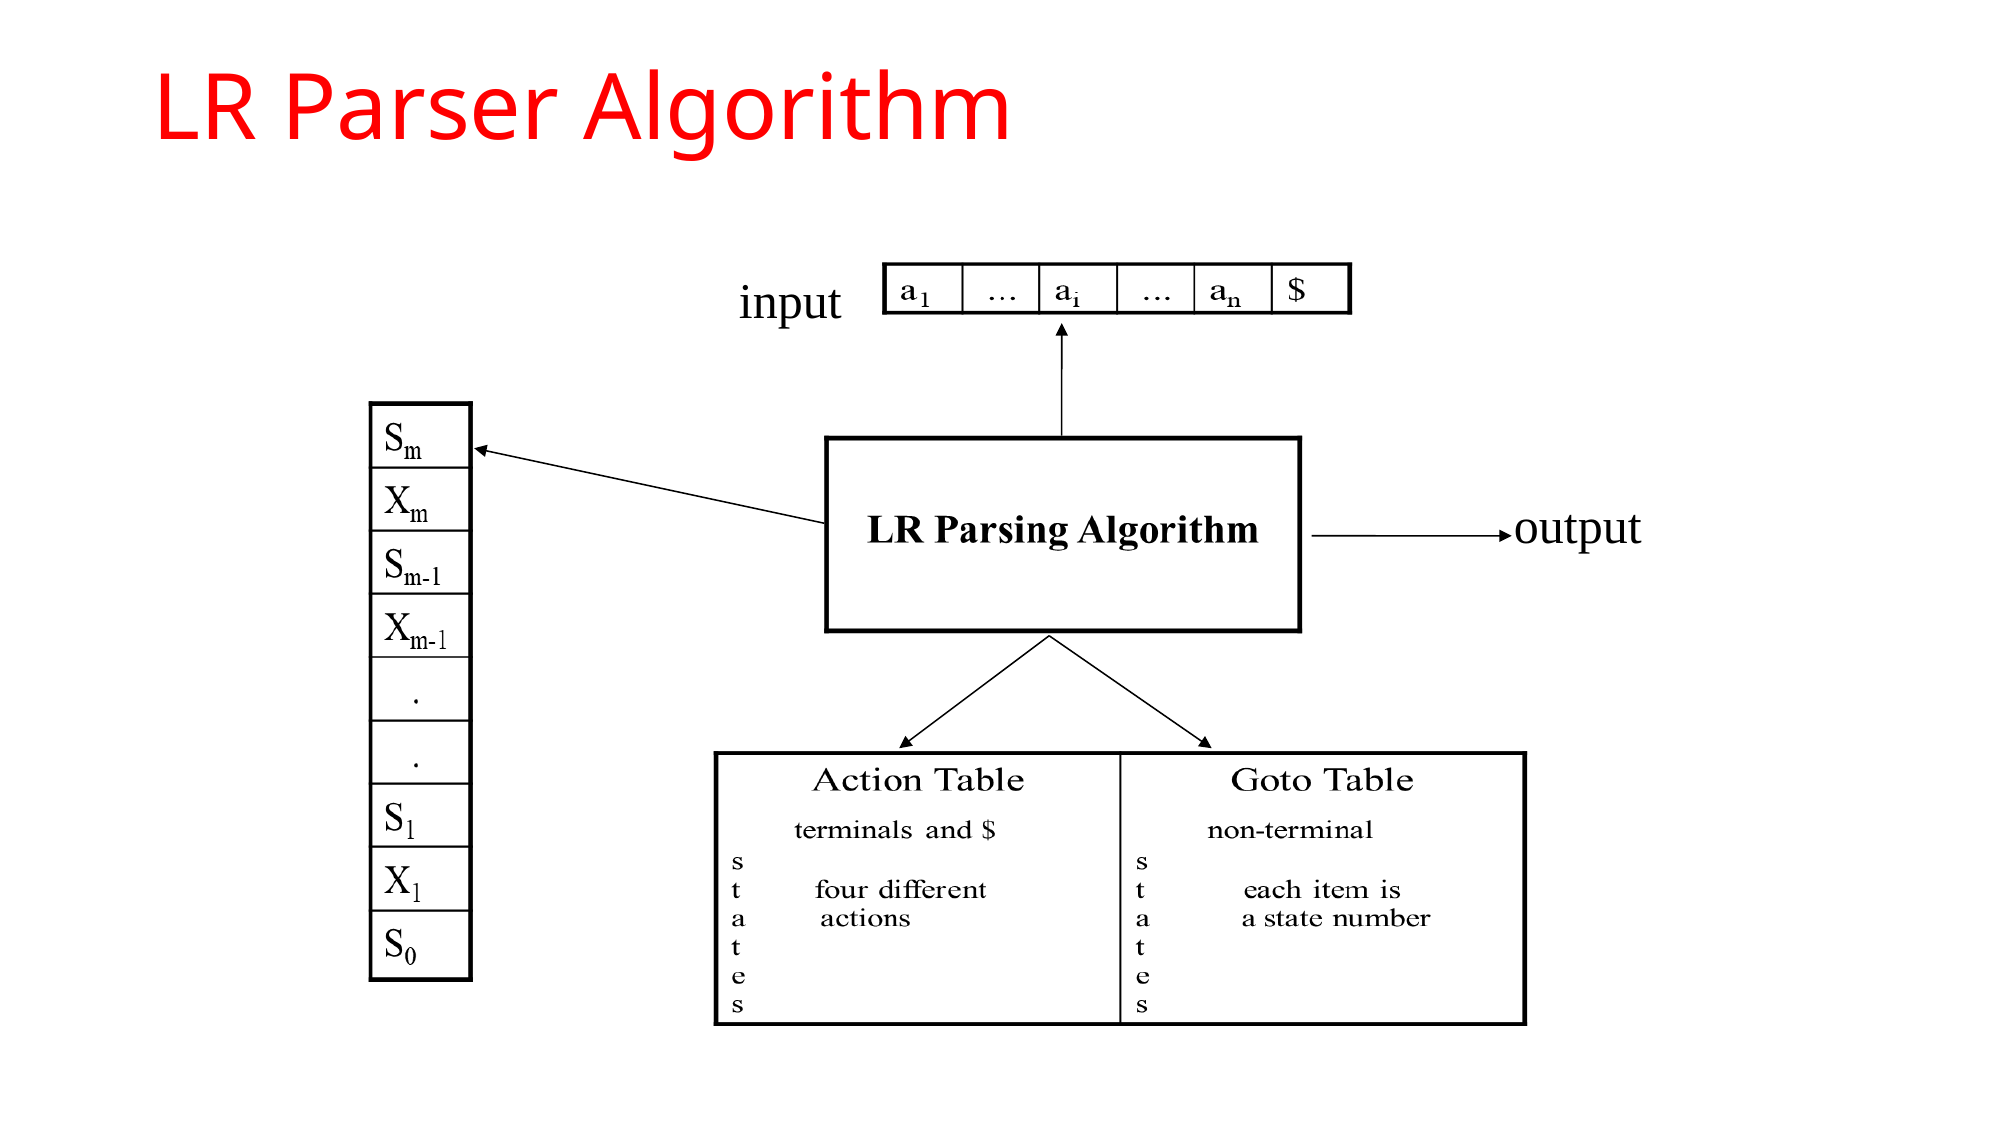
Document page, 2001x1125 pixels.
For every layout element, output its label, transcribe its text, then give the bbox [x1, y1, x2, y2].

text_box input [724, 260, 857, 336]
picture [361, 398, 475, 990]
text_box [1055, 326, 1068, 435]
picture [874, 260, 1354, 326]
text_box [1049, 635, 1212, 748]
picture [711, 748, 1529, 1034]
text_box output [1499, 485, 1657, 561]
text_box [1311, 529, 1512, 543]
text_box [475, 444, 824, 524]
title LR Parser Algorithm [137, 34, 1863, 186]
picture [824, 435, 1304, 635]
text_box [899, 635, 1049, 748]
